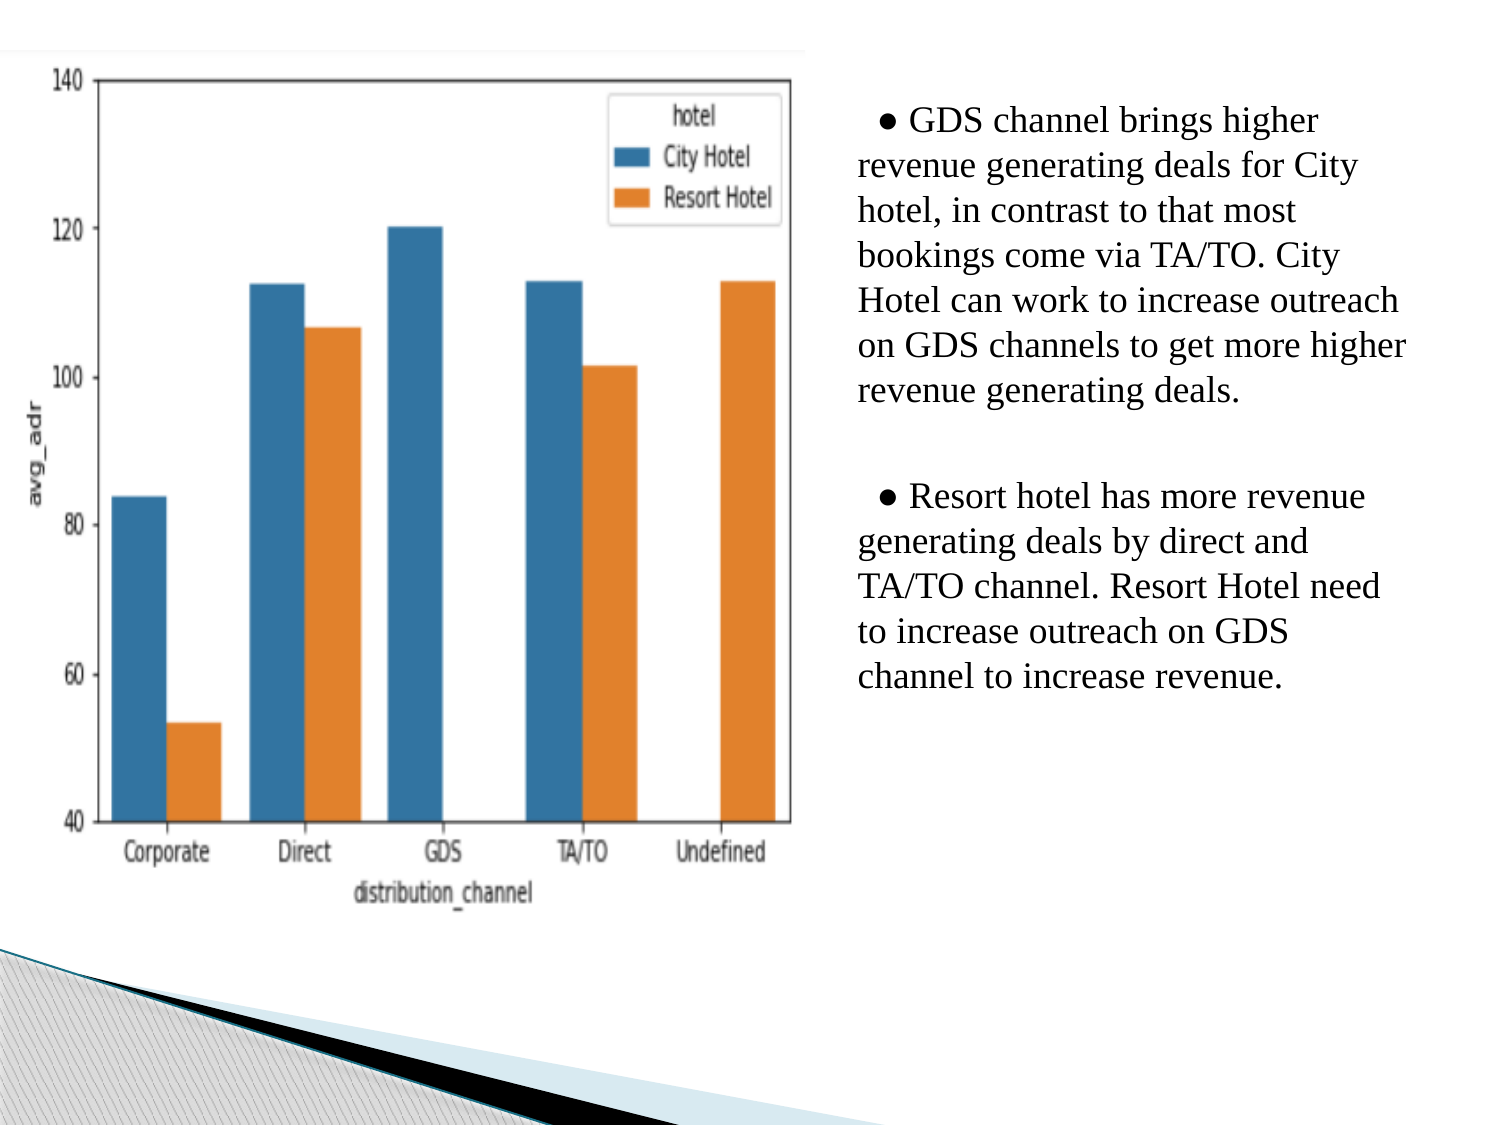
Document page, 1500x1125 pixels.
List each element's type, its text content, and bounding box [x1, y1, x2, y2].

picture [0, 49, 806, 913]
list ● GDS channel brings higher revenue generating deals for City hotel, in contrast to that most bookings come via TA/TO. City Hotel can work to increase outreach on GDS channels to get more higher revenue generating deals. ● Resort hotel has more revenue generating deals by direct and TA/TO channel. Resort Hotel need to increase outreach on GDS channel to increase revenue. [825, 87, 1425, 986]
